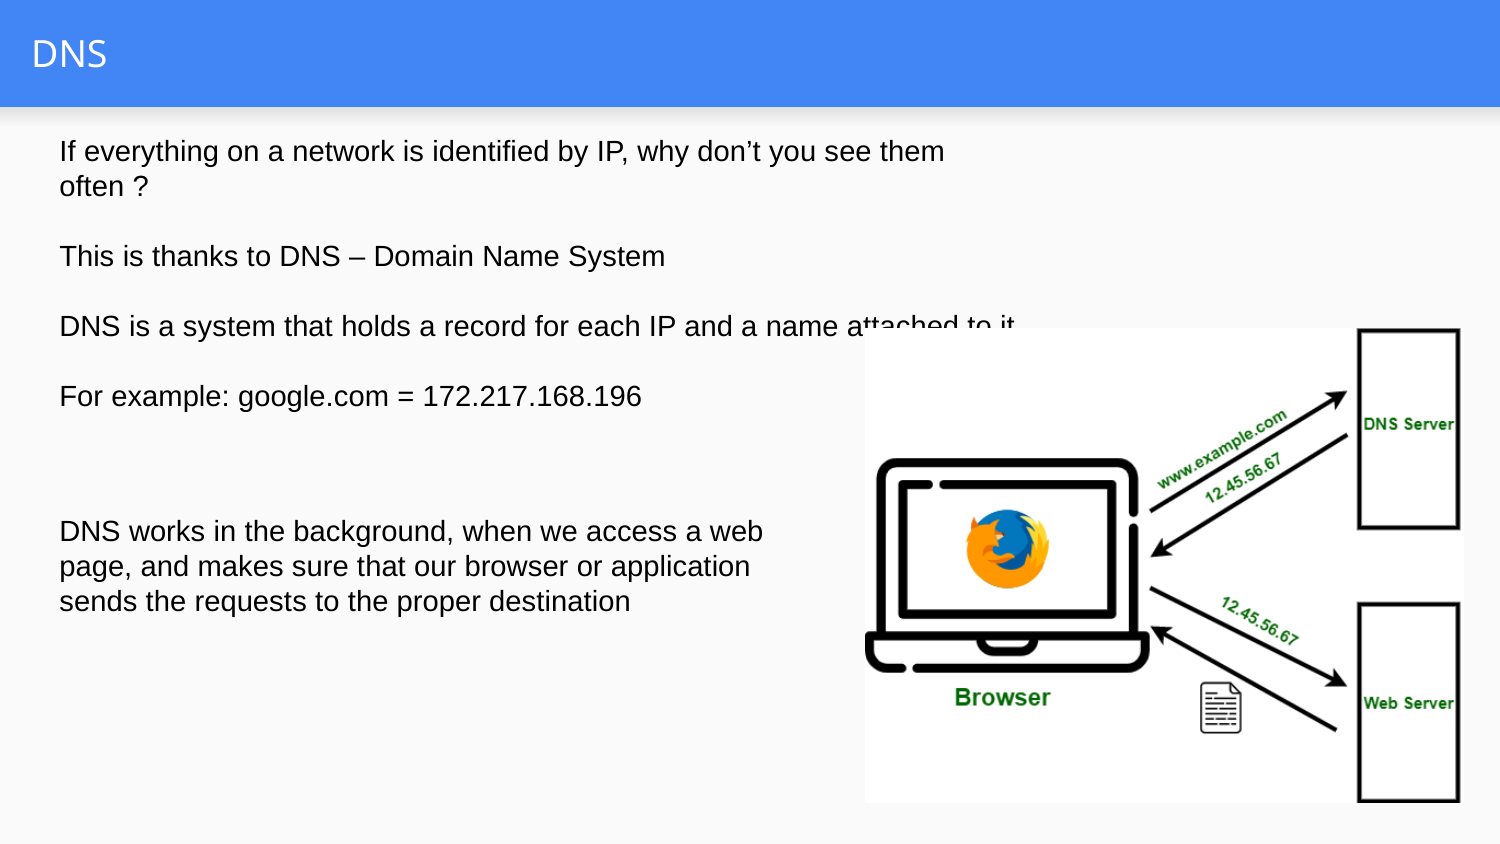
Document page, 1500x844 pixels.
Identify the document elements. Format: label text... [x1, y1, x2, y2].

picture [865, 327, 1465, 804]
text_box If everything on a network is identified by IP, why don’t you see them often ? This is thanks to DNS – Domain Name System DNS is a system that holds a record for each IP and a name attached to it For example: google.com = 172.217.168.196 [44, 124, 1055, 455]
text_box DNS works in the background, when we access a web page, and makes sure that our browser or application sends the requests to the proper destination [44, 469, 838, 660]
title DNS [16, 2, 1464, 102]
